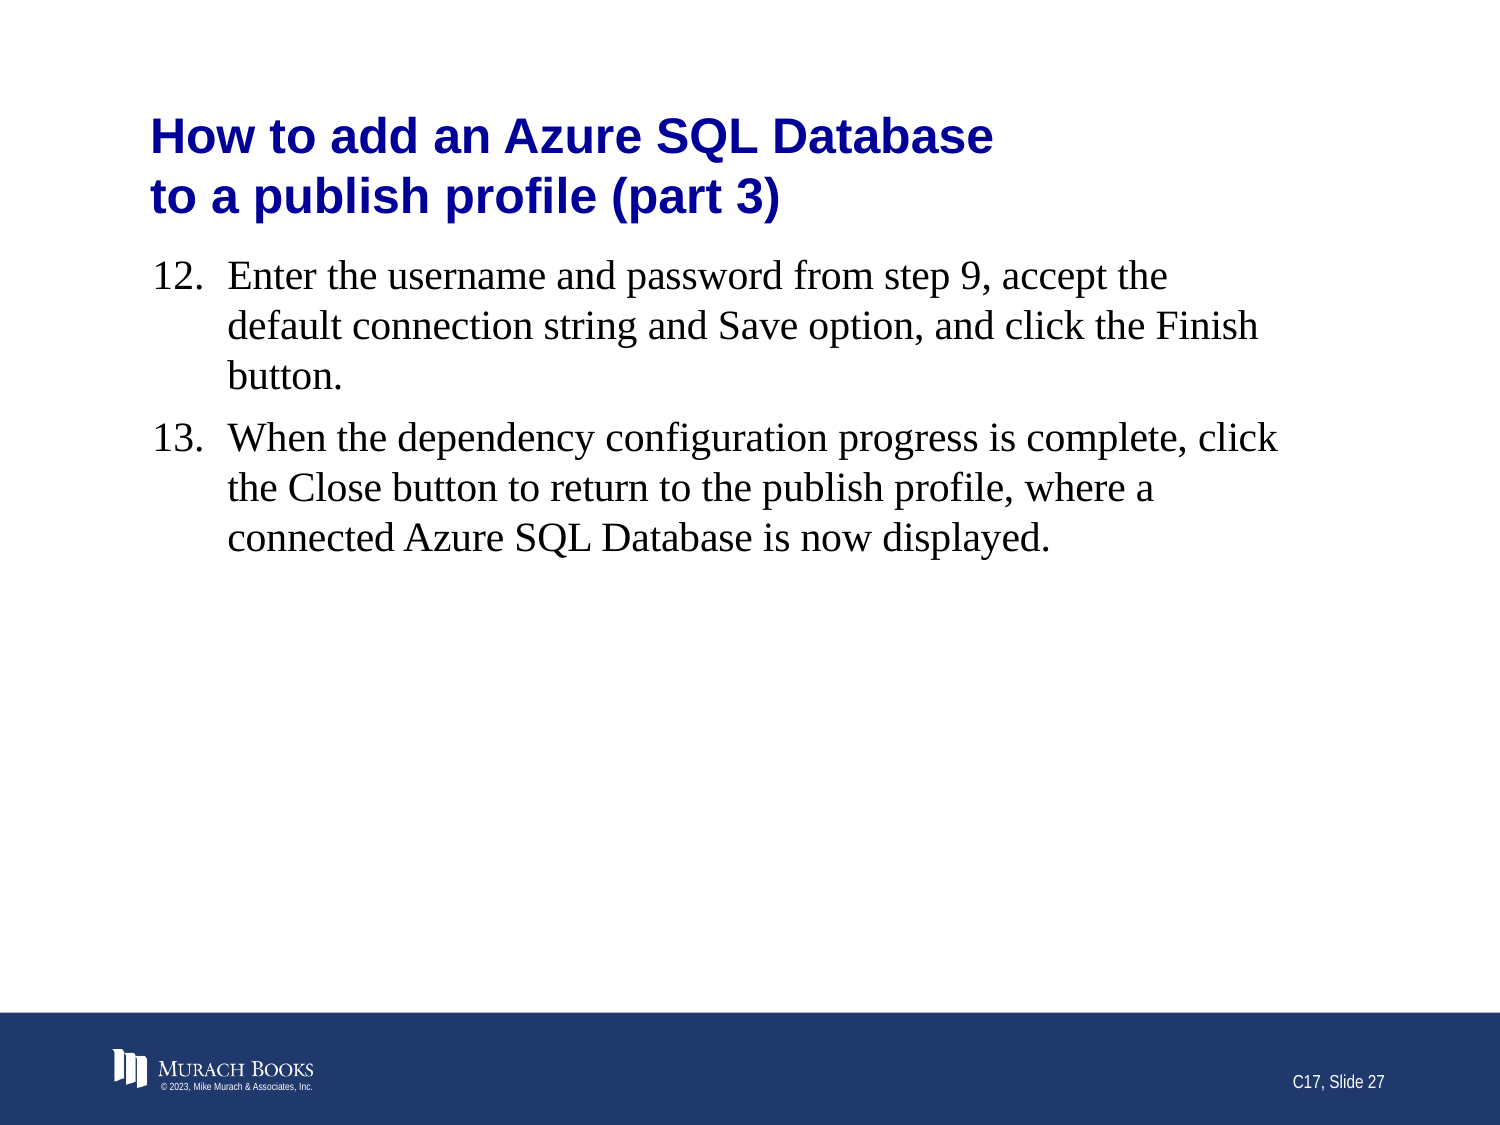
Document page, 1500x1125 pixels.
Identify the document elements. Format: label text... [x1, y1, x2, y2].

title How to add an Azure SQL Database to a publish profile (part 3) [150, 102, 1350, 224]
footer © 2023, Mike Murach & Associates, Inc. [12, 1025, 463, 1100]
slide_number C17, Slide 27 [1087, 1025, 1400, 1100]
list Enter the username and password from step 9, accept the default connection string and Save option, and click the Finish button. When the dependency configuration progress is complete, click the Close button to return to the publish profile, where a connected Azure SQL Database is now displayed. [137, 239, 1350, 978]
